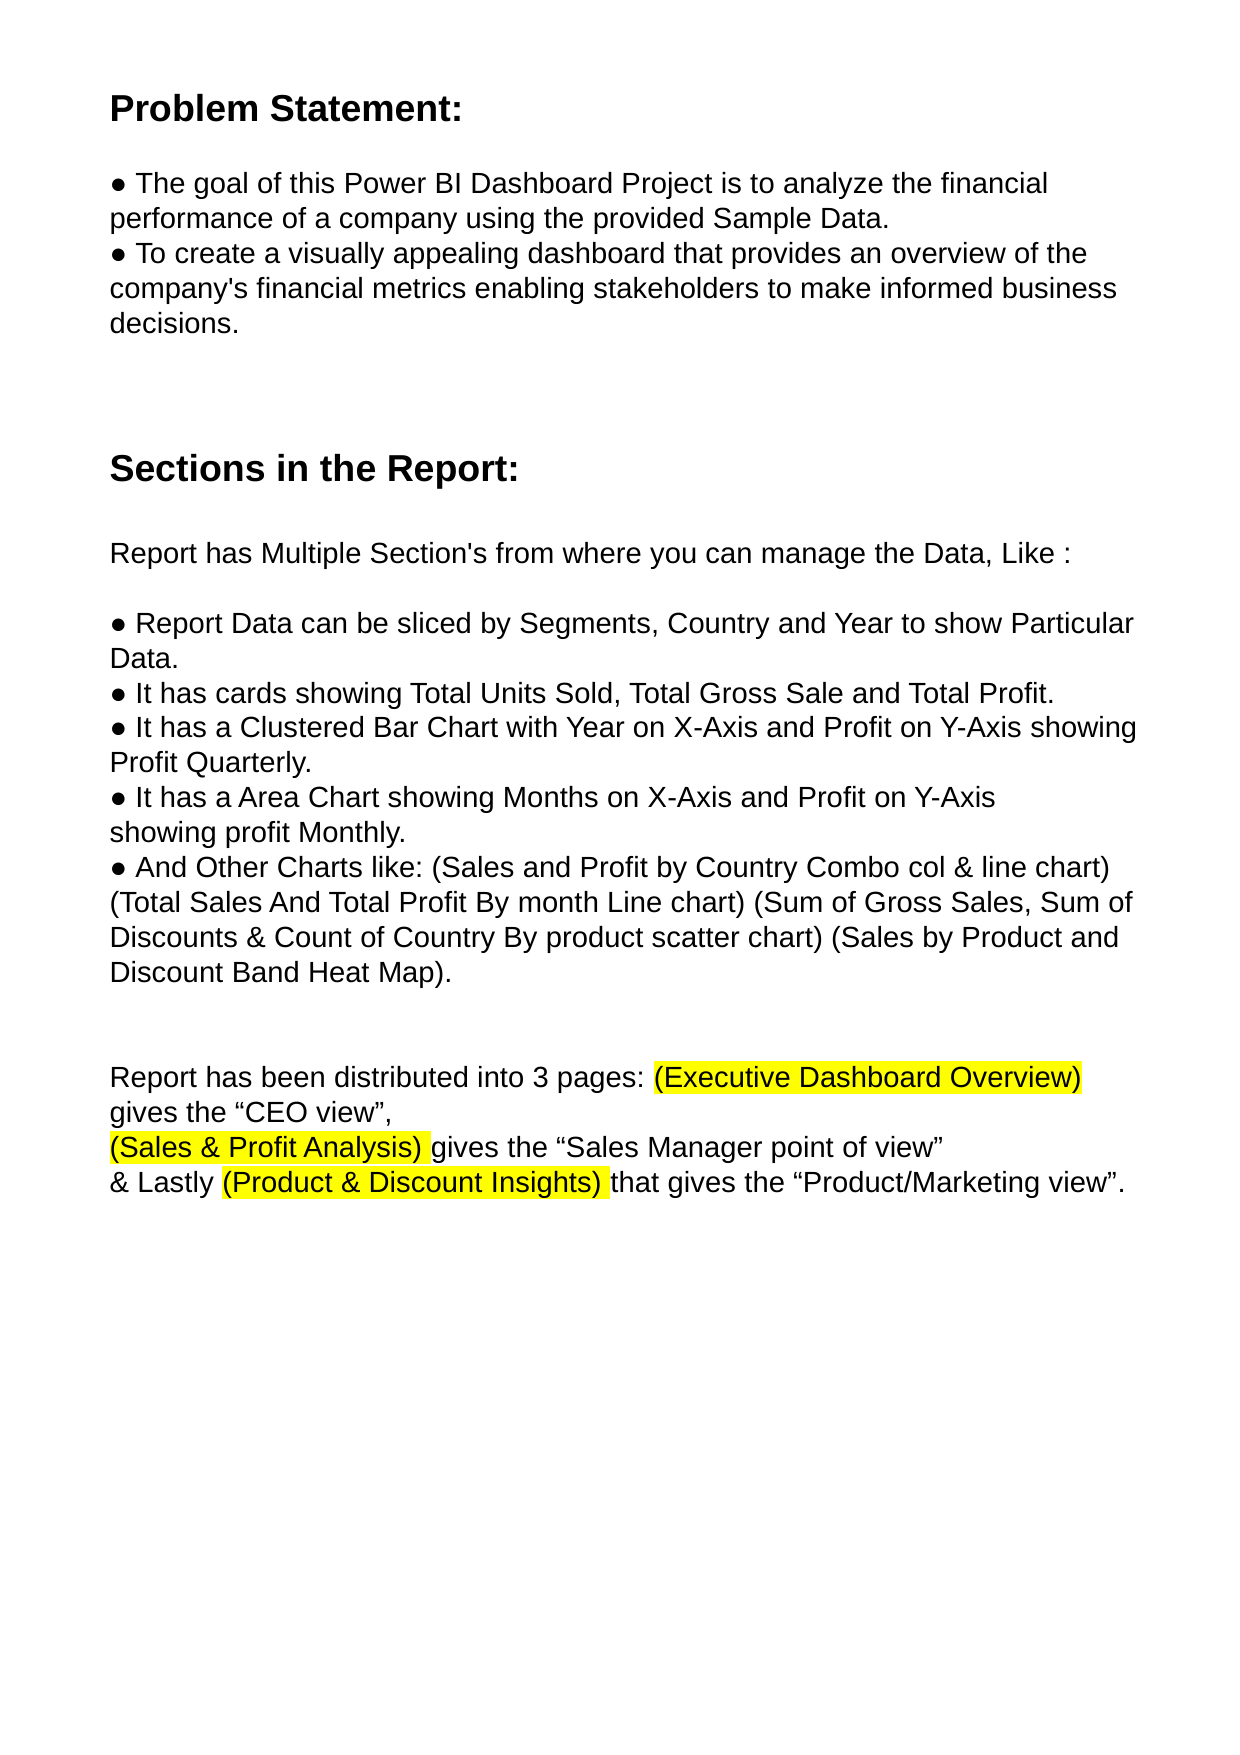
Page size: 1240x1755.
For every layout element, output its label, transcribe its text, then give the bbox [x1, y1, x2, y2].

text_box Problem Statement: ● The goal of this Power BI Dashboard Project is to analyze the financial performance of a company using the provided Sample Data. ● To create a visually appealing dashboard that provides an overview of the company's financial metrics enabling stakeholders to make informed business decisions. Sections in the Report: Report has Multiple Section's from where you can manage the Data, Like : ● Report Data can be sliced by Segments, Country and Year to show Particular Data. ● It has cards showing Total Units Sold, Total Gross Sale and Total Profit. ● It has a Clustered Bar Chart with Year on X-Axis and Profit on Y-Axis showing Profit Quarterly. ● It has a Area Chart showing Months on X-Axis and Profit on Y-Axis showing profit Monthly. ● And Other Charts like: (Sales and Profit by Country Combo col & line chart) (Total Sales And Total Profit By month Line chart) (Sum of Gross Sales, Sum of Discounts & Count of Country By product scatter chart) (Sales by Product and Discount Band Heat Map). Report has been distributed into 3 pages: (Executive Dashboard Overview) gives the “CEO view”, (Sales & Profit Analysis) gives the “Sales Manager point of view” & Lastly (Product & Discount Insights) that gives the “Product/Marketing view”. [94, 77, 1158, 1241]
